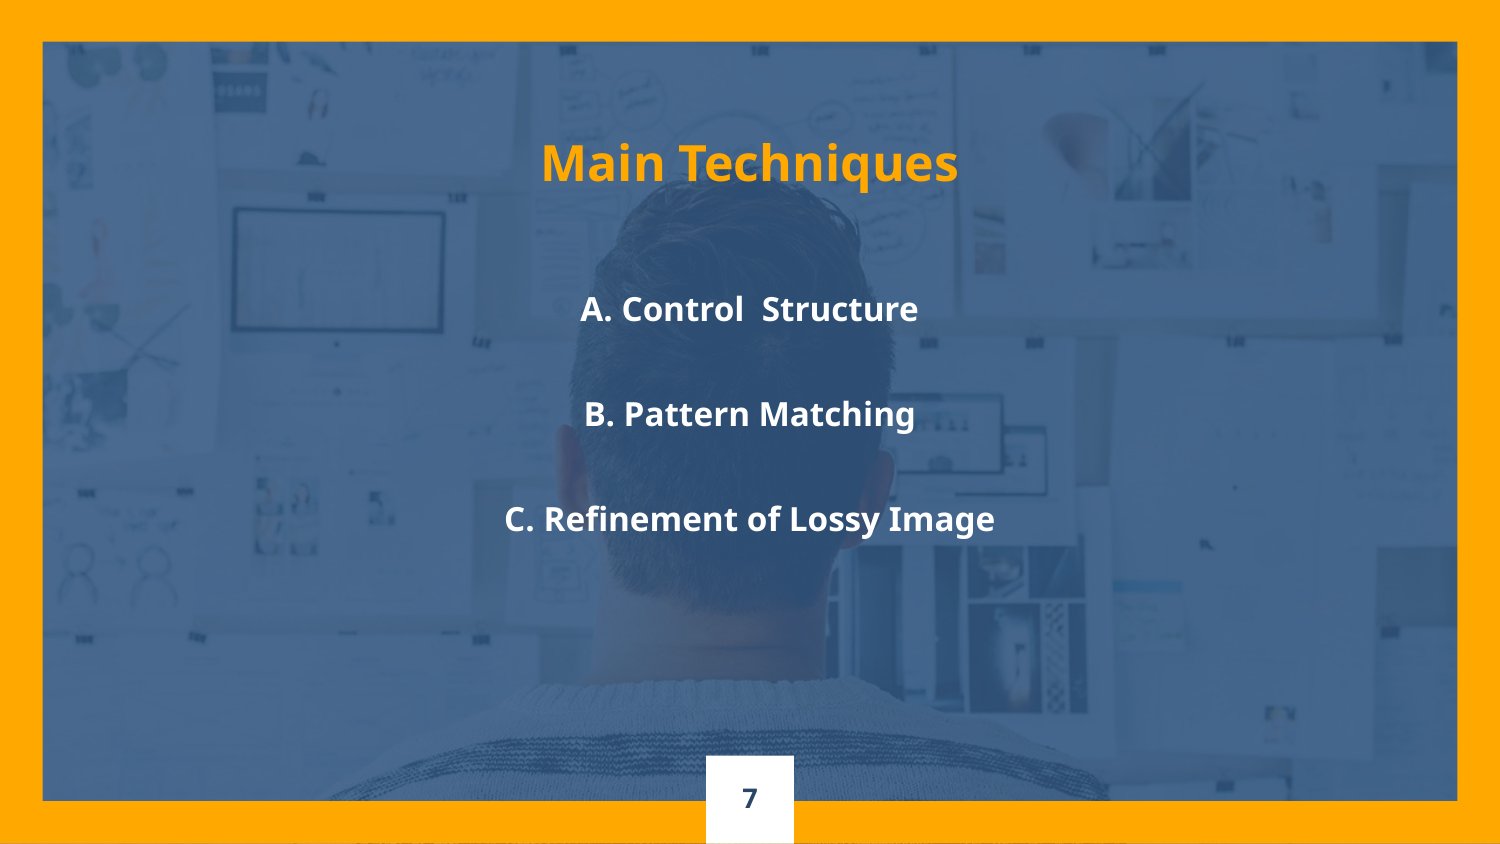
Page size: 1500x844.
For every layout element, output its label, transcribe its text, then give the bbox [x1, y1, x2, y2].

title Main Techniques [209, 91, 1291, 207]
subtitle A. Control Structure B. Pattern Matching C. Refinement of Lossy Image [209, 273, 1291, 628]
slide_number 7 [705, 755, 794, 844]
